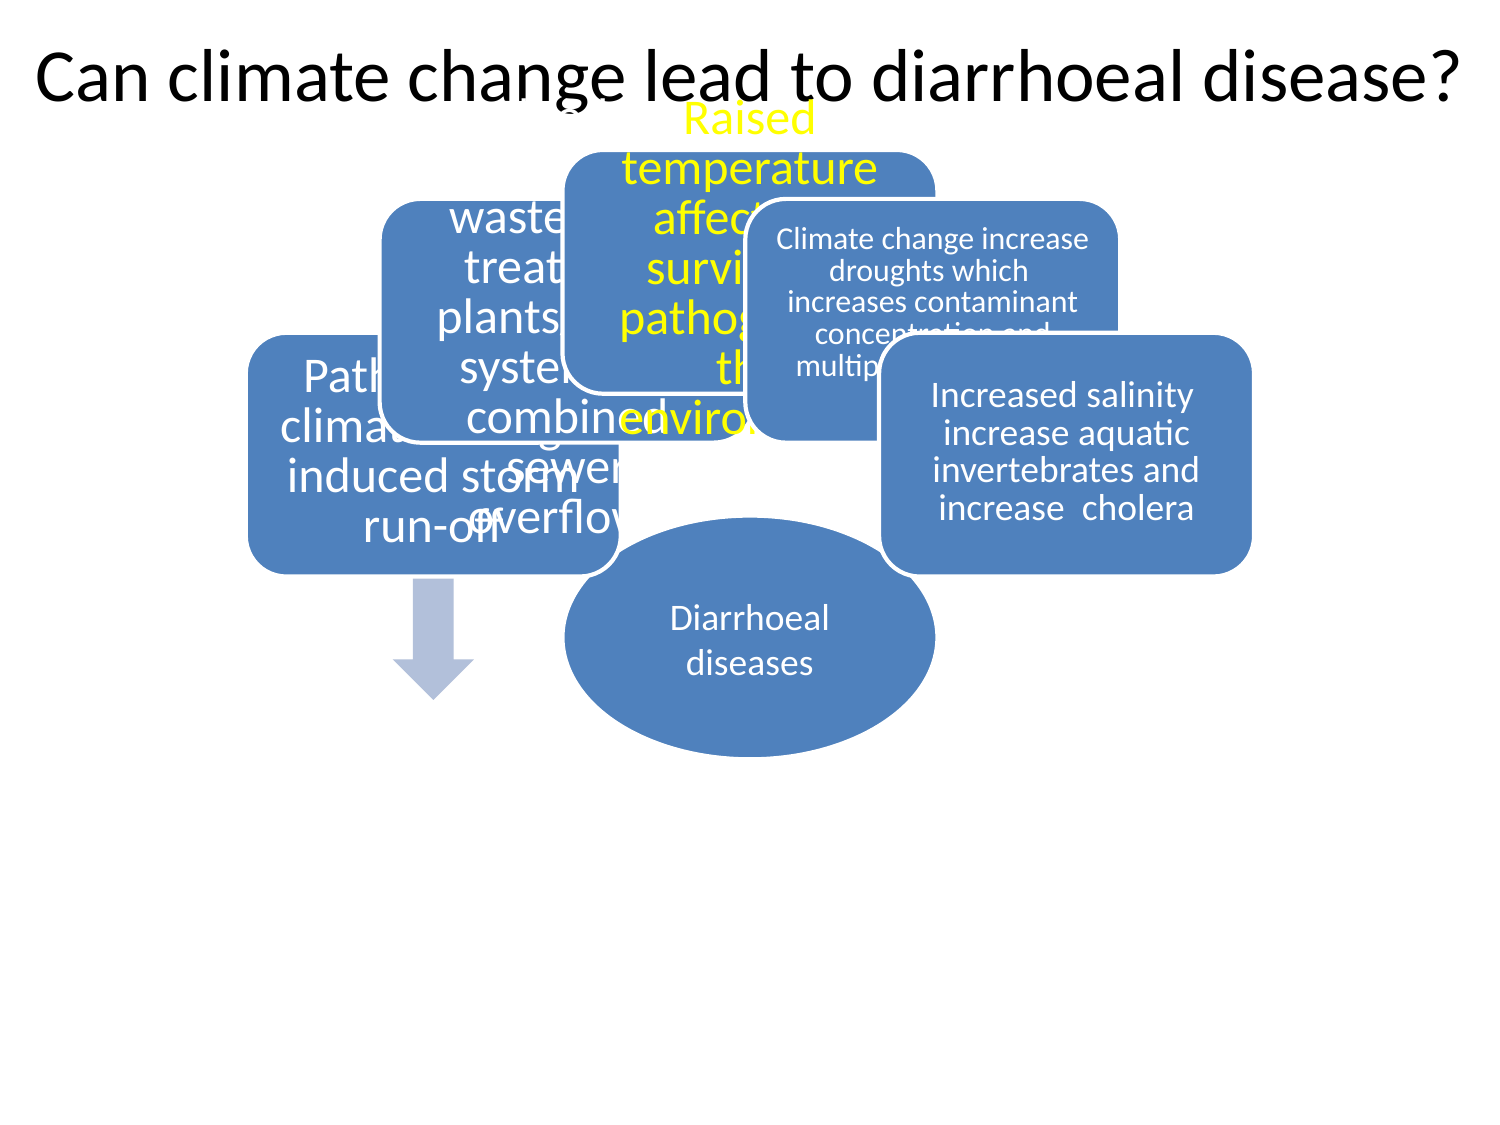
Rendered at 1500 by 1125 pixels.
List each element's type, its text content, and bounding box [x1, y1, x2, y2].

title Can climate change lead to diarrhoeal disease? [0, 0, 1500, 143]
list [0, 149, 1500, 1125]
